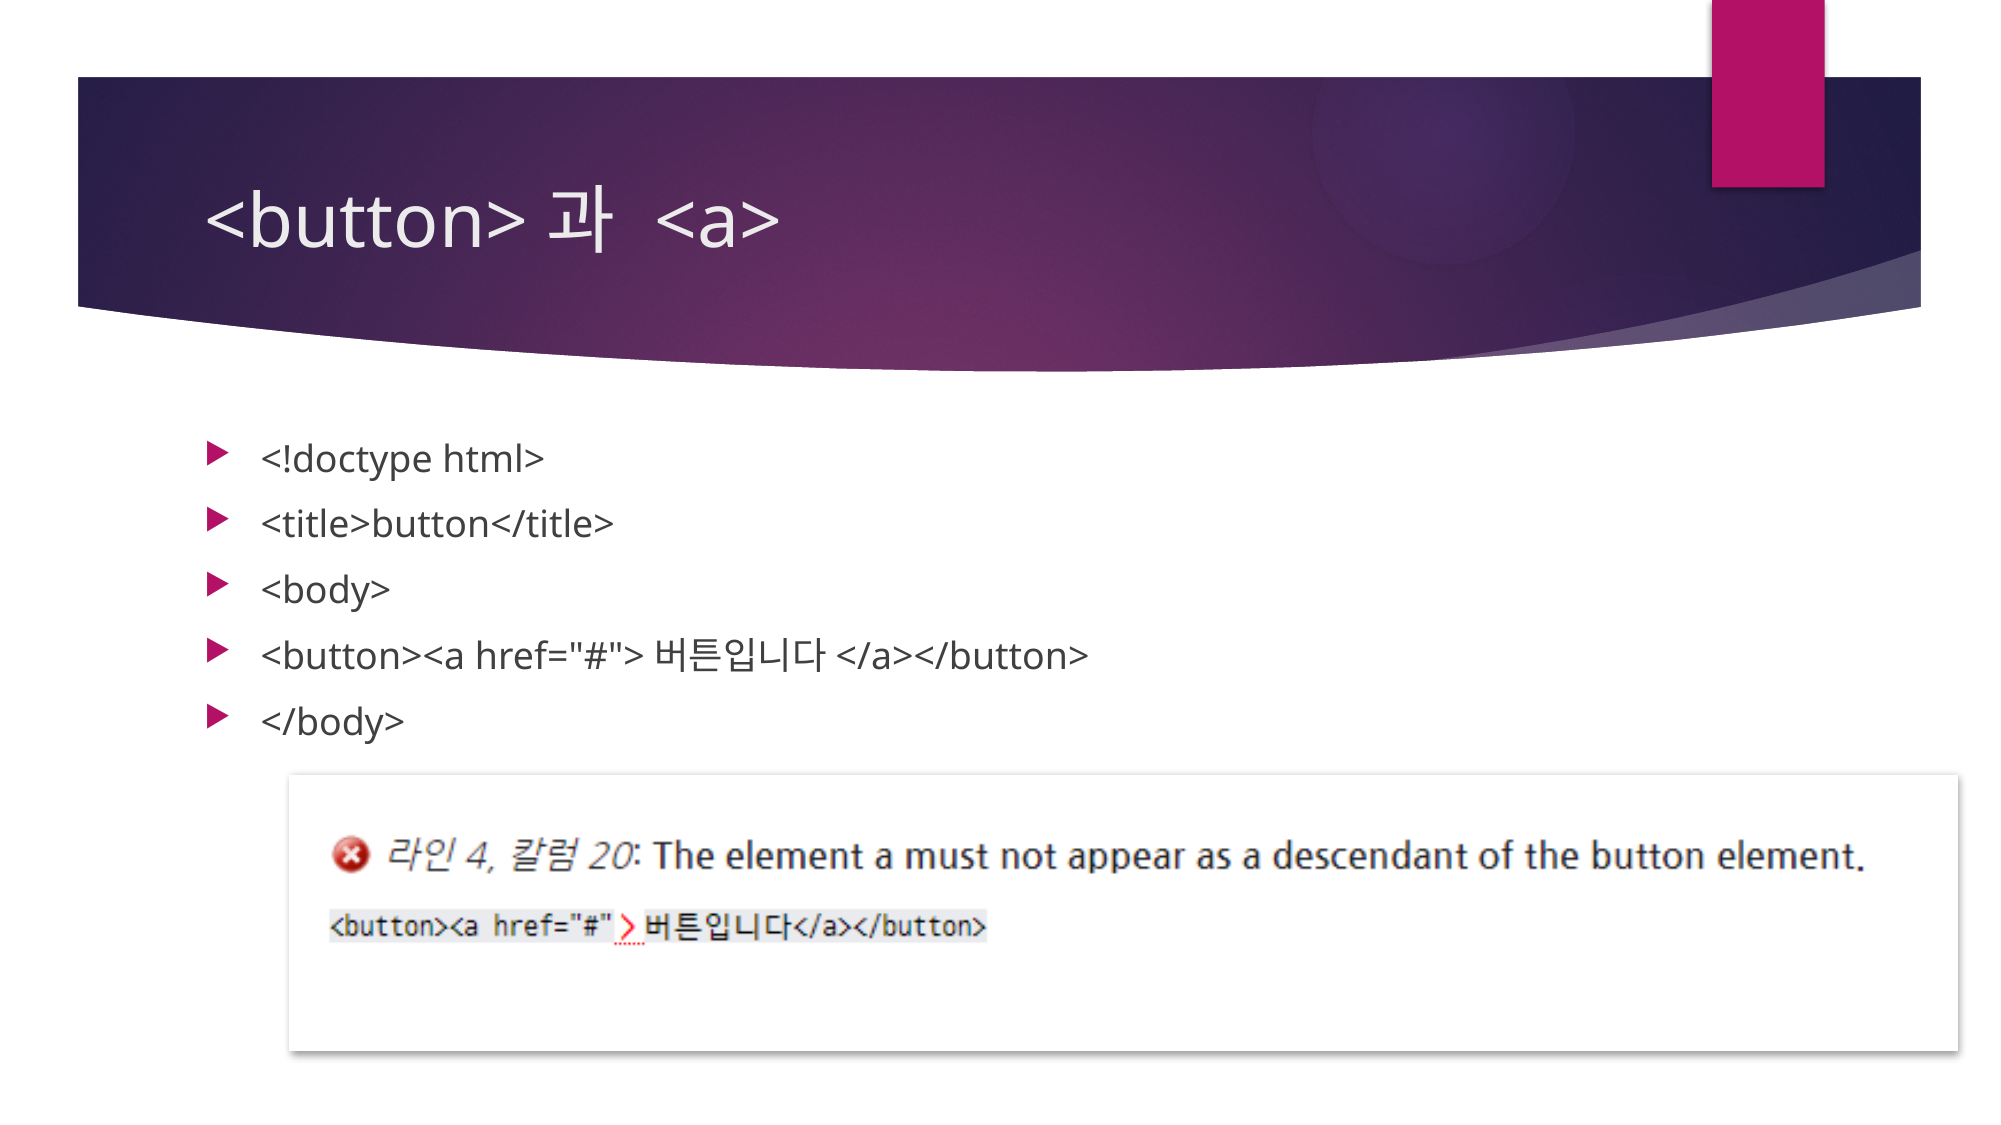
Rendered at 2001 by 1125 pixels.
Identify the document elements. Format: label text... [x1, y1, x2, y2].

list <!doctype html> <title>button</title> <body> <button><a href="#">버튼입니다</a></button> </body> [189, 427, 1638, 988]
title <button>과 <a> [189, 159, 1627, 276]
picture [303, 789, 1944, 1037]
